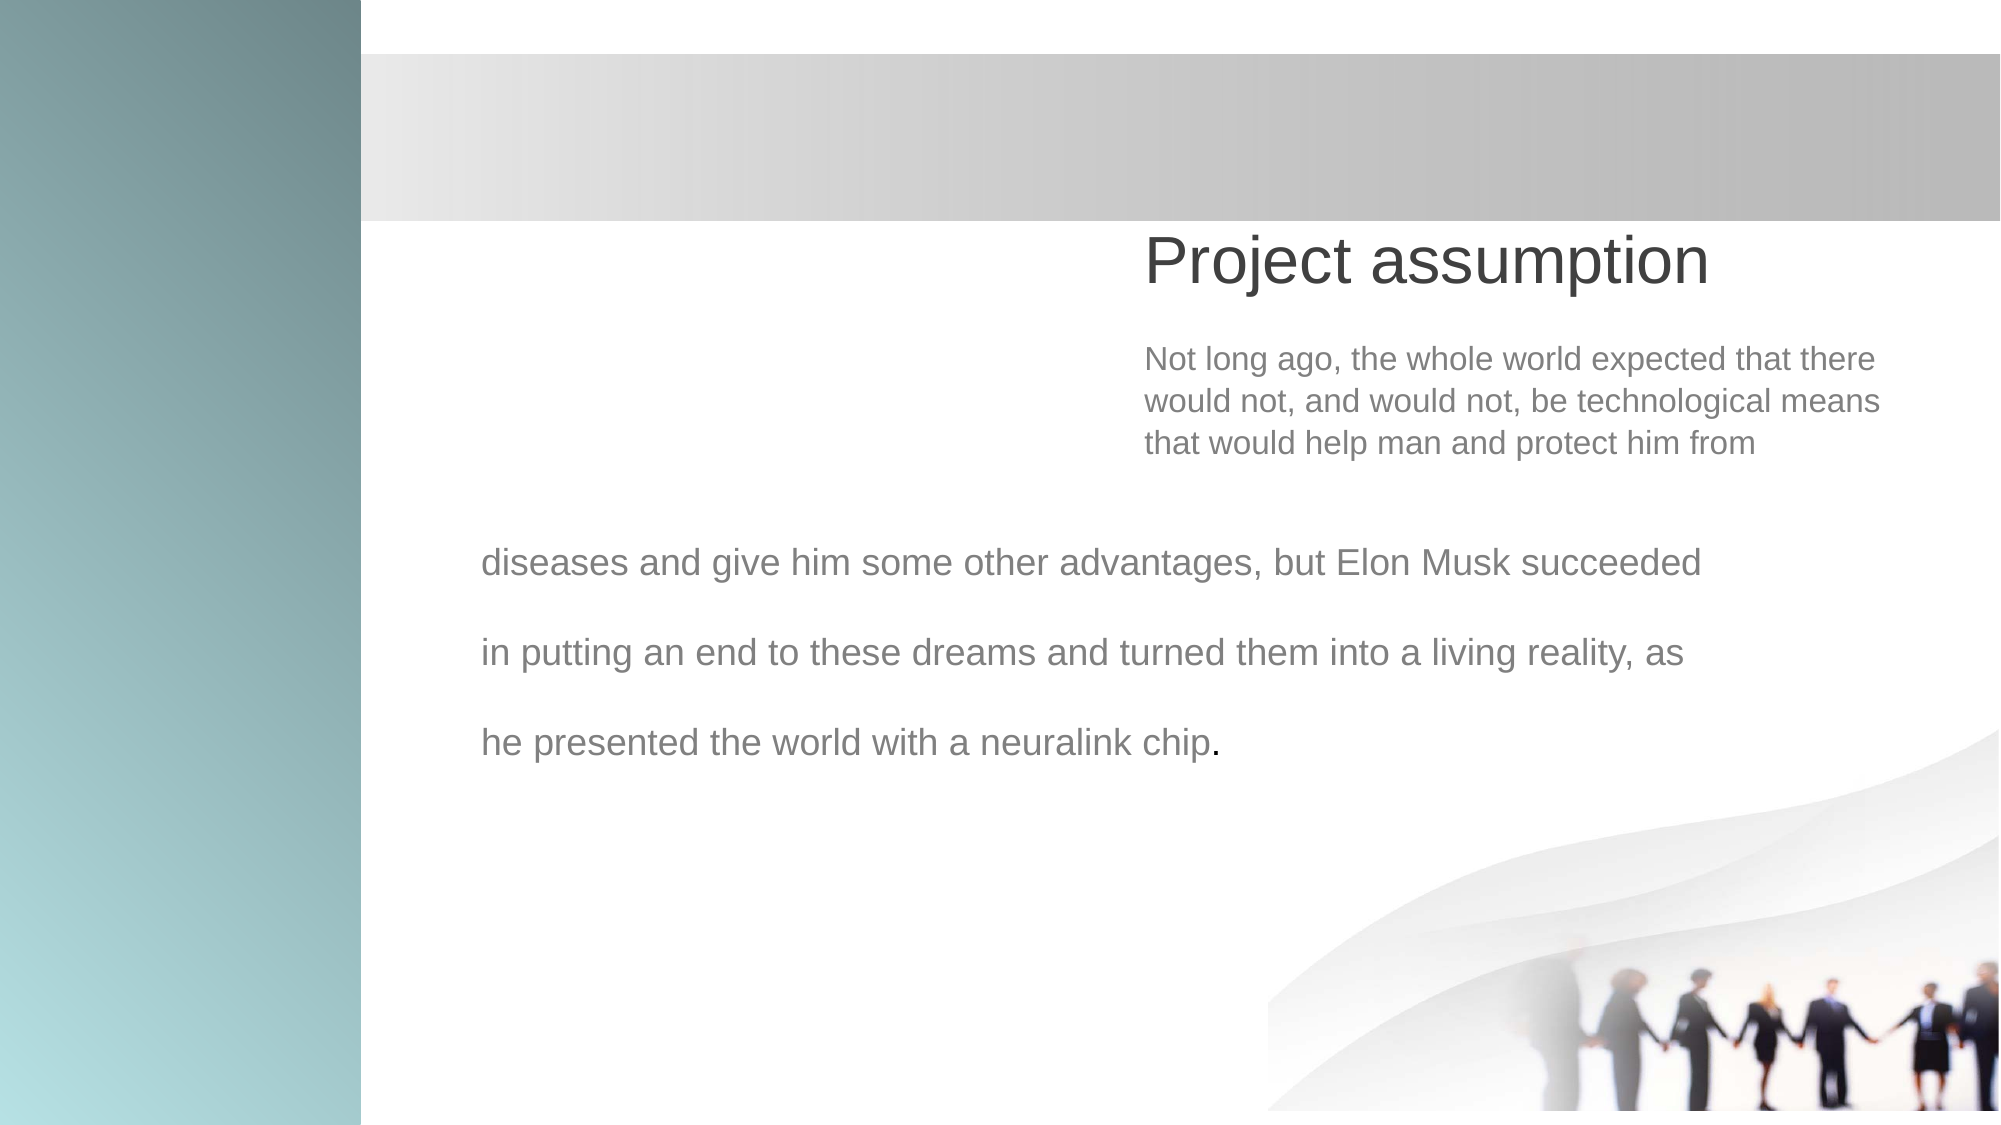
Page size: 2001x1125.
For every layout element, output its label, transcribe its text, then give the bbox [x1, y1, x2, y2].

text_box Not long ago, the whole world expected that there would not, and would not, be technological means that would help man and protect him from [1129, 328, 1959, 469]
picture [1268, 728, 1999, 1111]
text_box diseases and give him some other advantages, but Elon Musk succeeded in putting an end to these dreams and turned them into a living reality, as he presented the world with a neuralink chip. [466, 485, 1742, 771]
text_box [0, 0, 362, 1125]
text_box Project assumption [1129, 209, 1727, 304]
